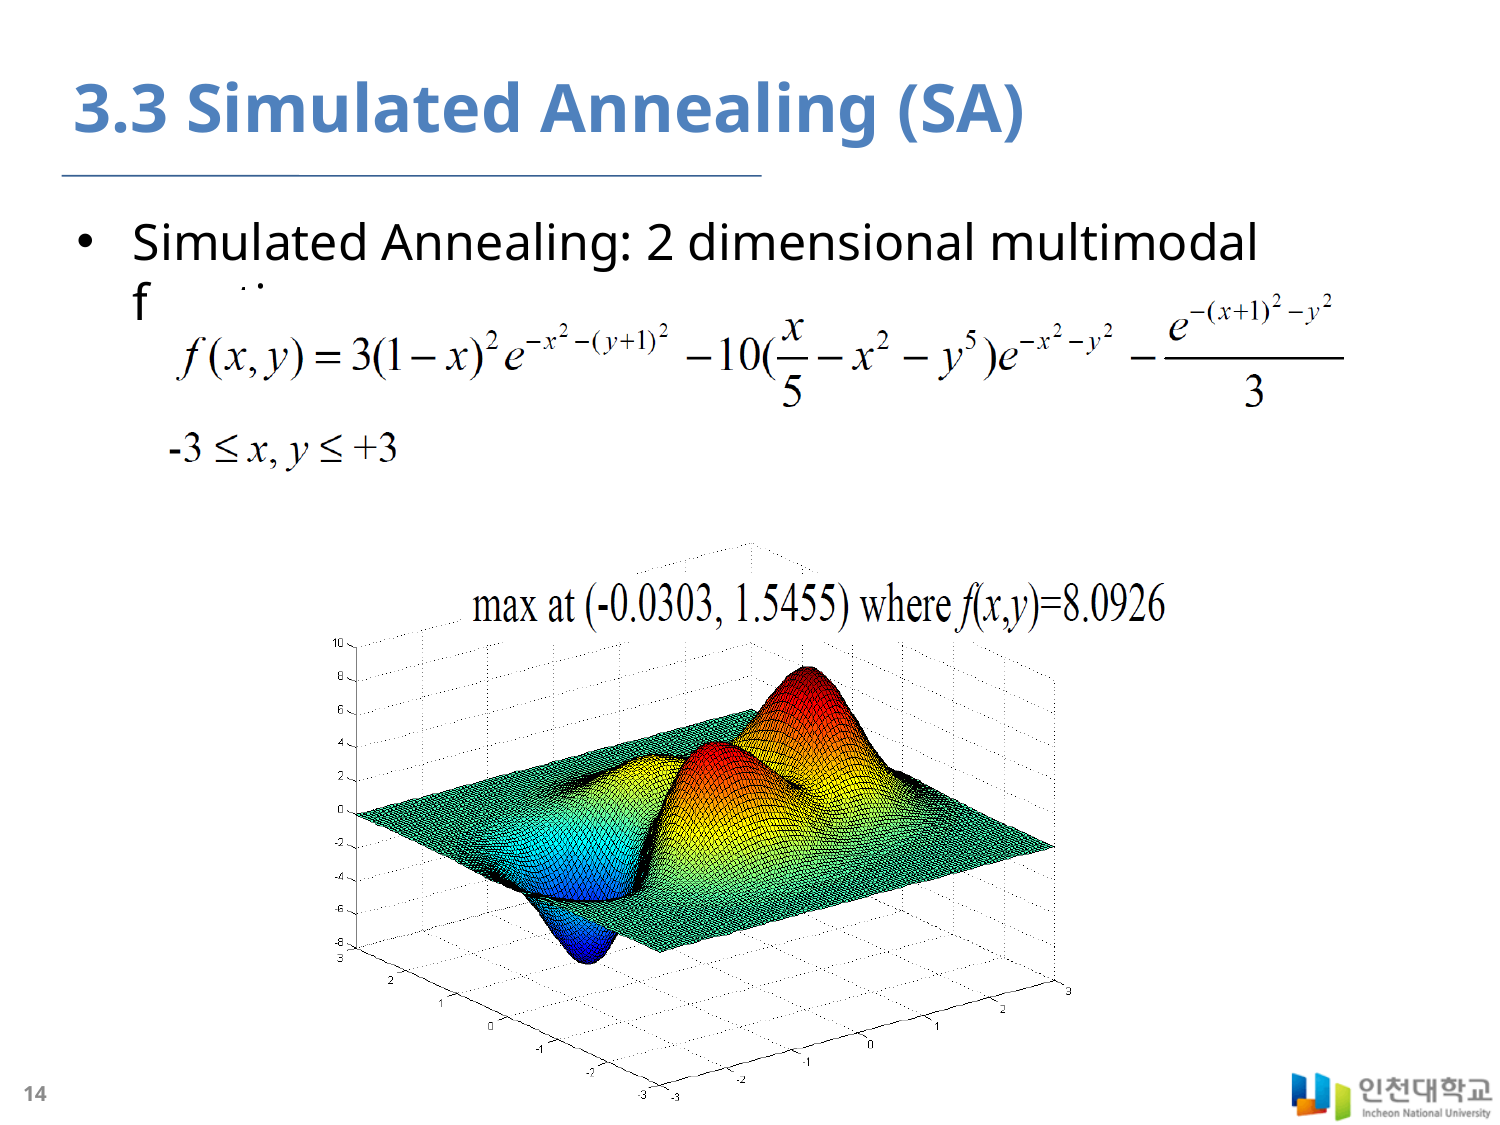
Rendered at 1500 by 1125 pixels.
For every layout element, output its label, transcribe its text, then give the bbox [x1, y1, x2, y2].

picture [1286, 1065, 1495, 1123]
title 3.3 Simulated Annealing (SA) [58, 46, 1442, 164]
list Simulated Annealing: 2 dimensional multimodal function [61, 202, 1471, 321]
slide_number 14 [0, 1065, 62, 1125]
picture [147, 290, 1353, 1105]
